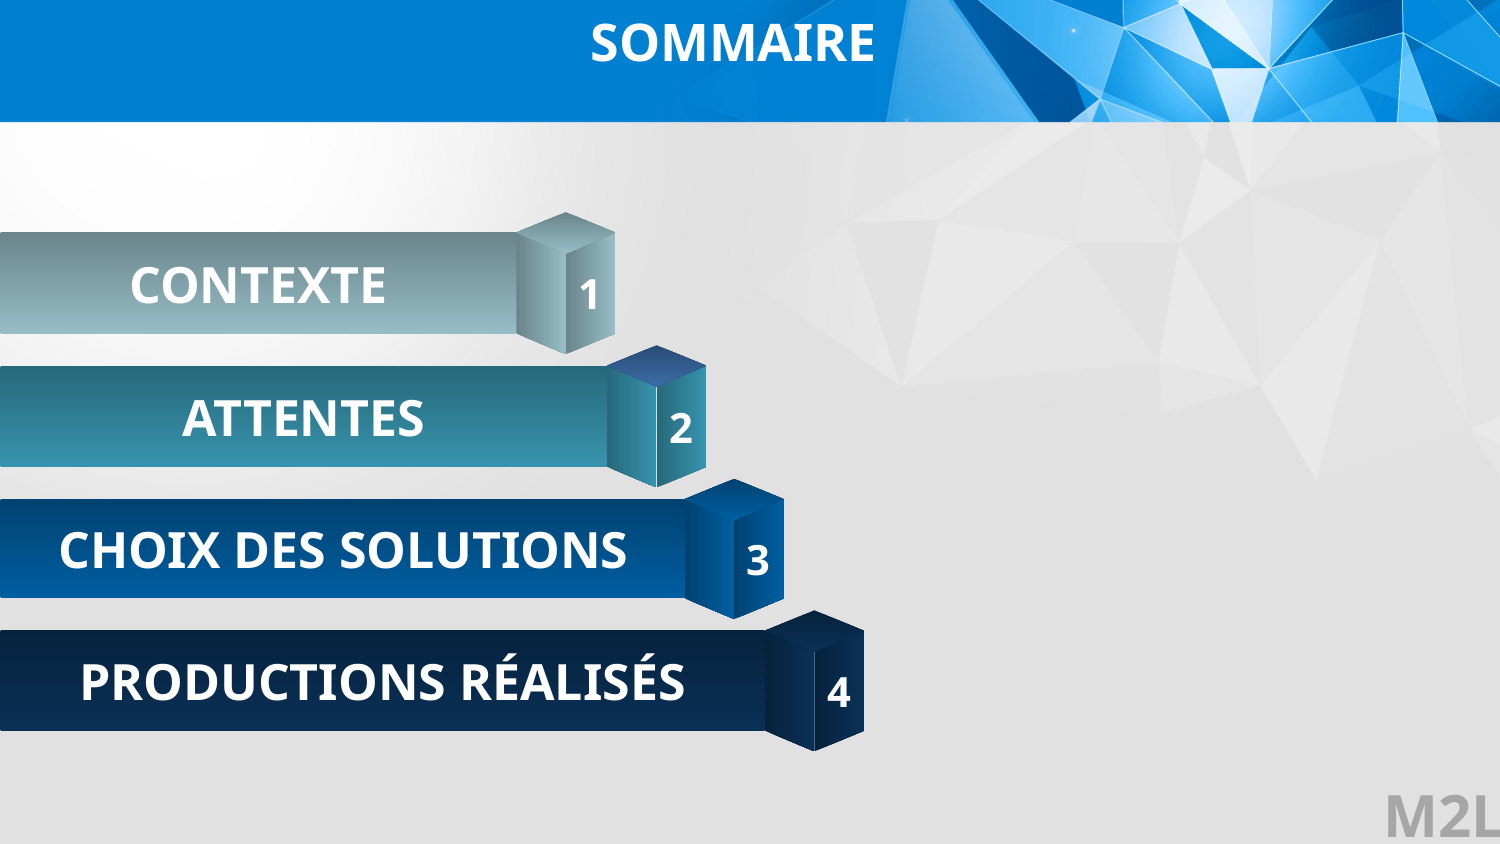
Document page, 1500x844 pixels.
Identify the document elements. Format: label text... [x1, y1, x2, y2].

picture [0, 0, 1500, 844]
text_box M2L [1368, 771, 1500, 844]
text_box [0, 610, 865, 752]
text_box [0, 211, 616, 344]
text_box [0, 478, 785, 609]
list SOMMAIRE [503, 9, 965, 73]
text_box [0, 345, 707, 478]
